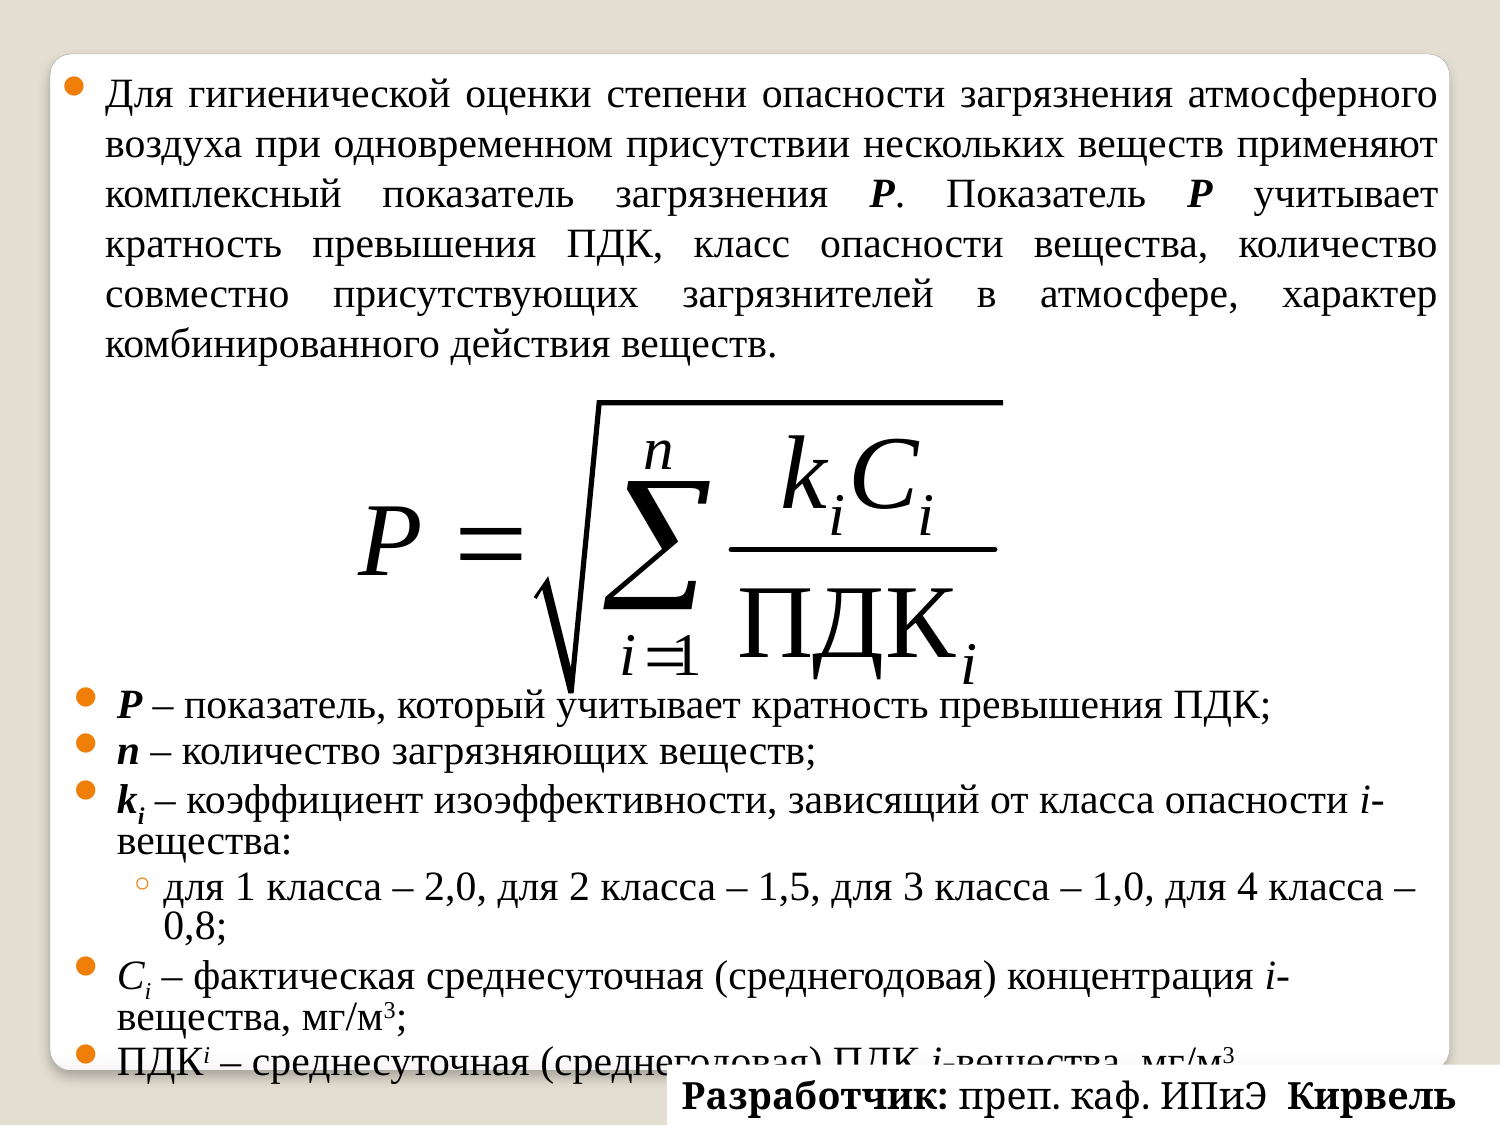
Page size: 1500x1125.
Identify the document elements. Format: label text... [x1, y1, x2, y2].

text_box Р – показатель, который учитывает кратность превышения ПДК; n – количество загрязняющих веществ; ki – коэффициент изоэффективности, зависящий от класса опасности i-вещества: для 1 класса – 2,0, для 2 класса – 1,5, для 3 класса – 1,0, для 4 класса – 0,8; Ci – фактическая среднесуточная (среднегодовая) концентрация i-вещества, мг/м3; ПДКi – среднесуточная (среднегодовая) ПДК i-вещества, мг/м3. [58, 679, 1453, 1079]
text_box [339, 374, 1026, 716]
text_box Для гигиенической оценки степени опасности загрязнения атмосферного воздуха при одновременном присутствии нескольких веществ применяют комплексный показатель загрязнения Р. Показатель Р учитывает кратность превышения ПДК, класс опасности вещества, количество совместно присутствующих загрязнителей в атмосфере, характер комбинированного действия веществ. [46, 58, 1454, 504]
text_box Разработчик: преп. каф. ИПиЭ Кирвель П.И. [666, 1064, 1500, 1125]
